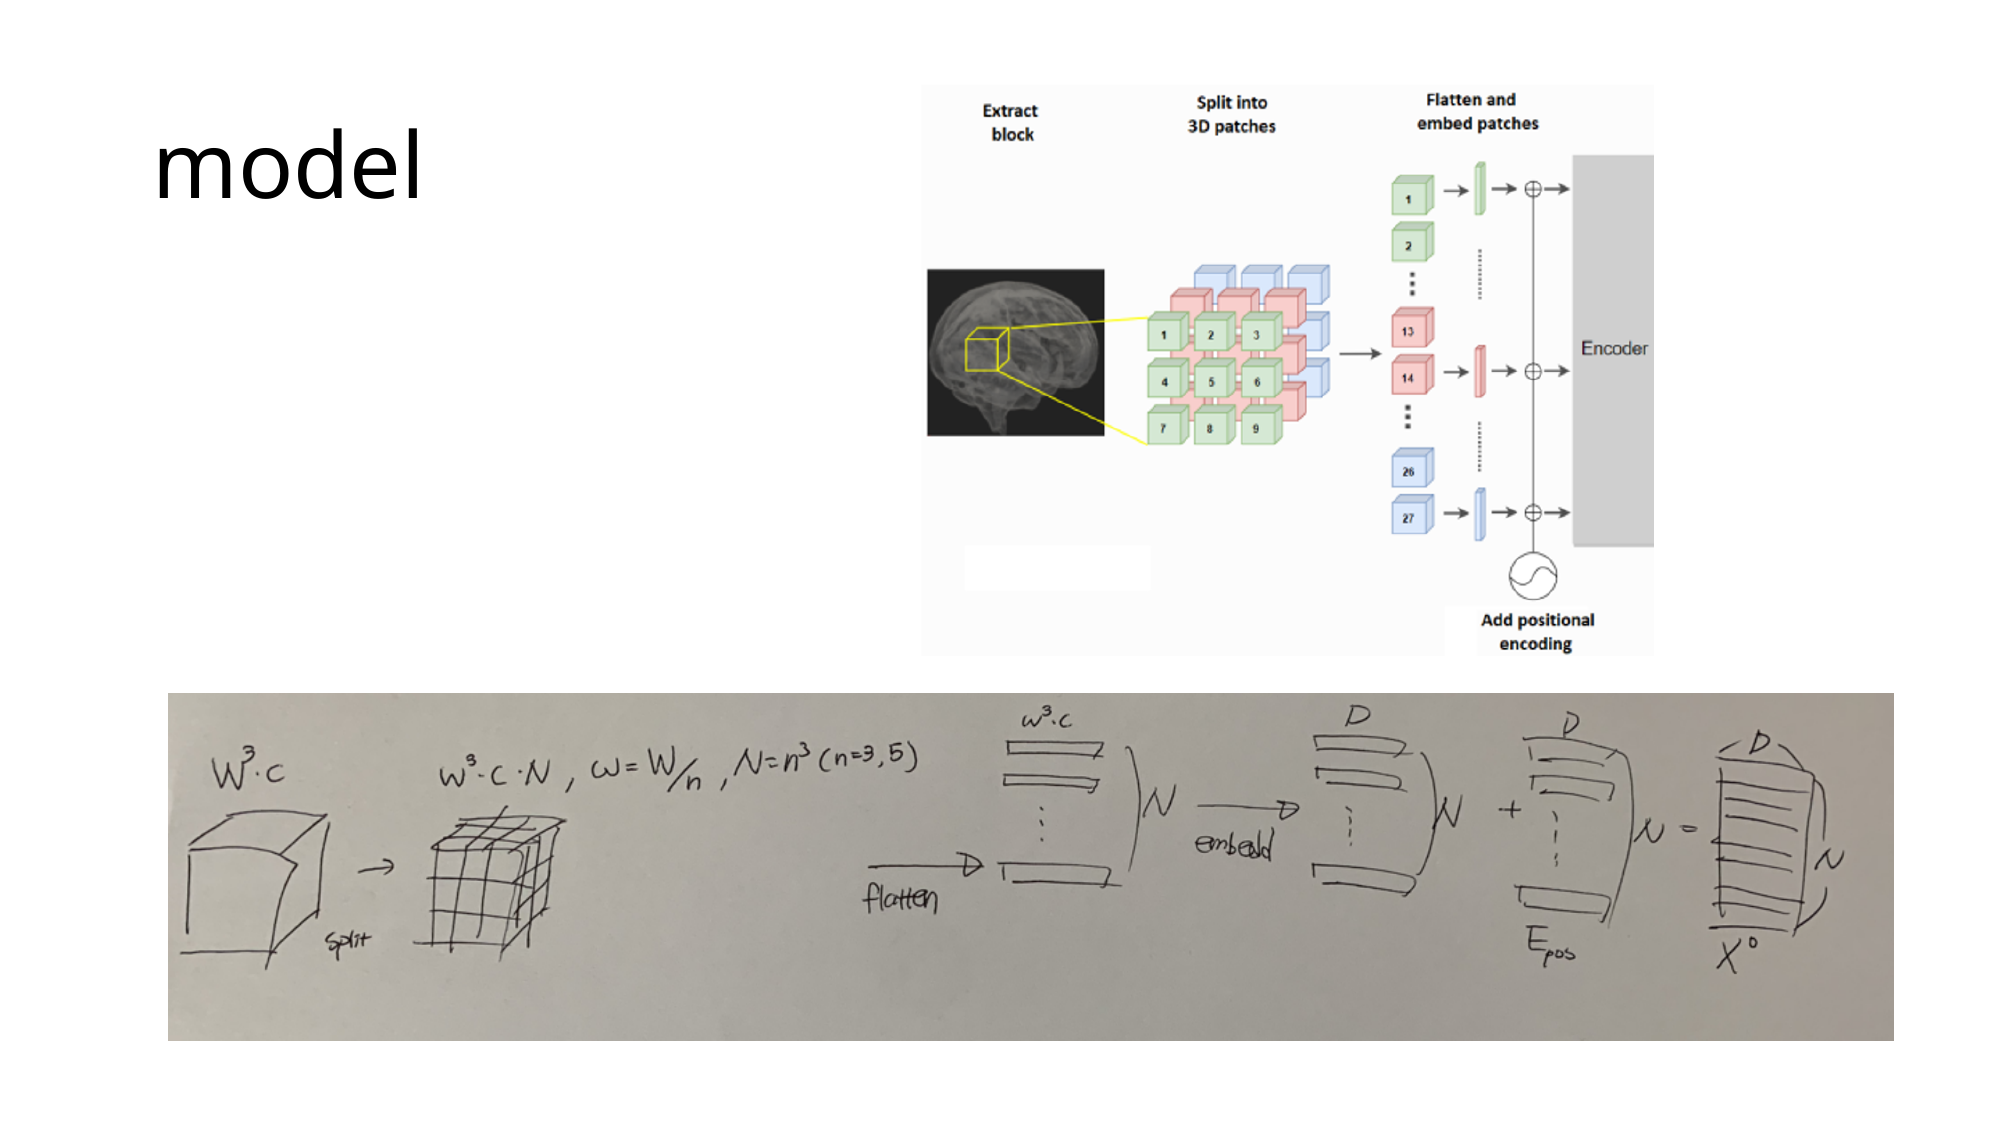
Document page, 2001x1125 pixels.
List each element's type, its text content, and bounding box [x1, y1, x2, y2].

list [168, 693, 1894, 1041]
title model [137, 59, 1863, 278]
picture [911, 78, 1654, 657]
